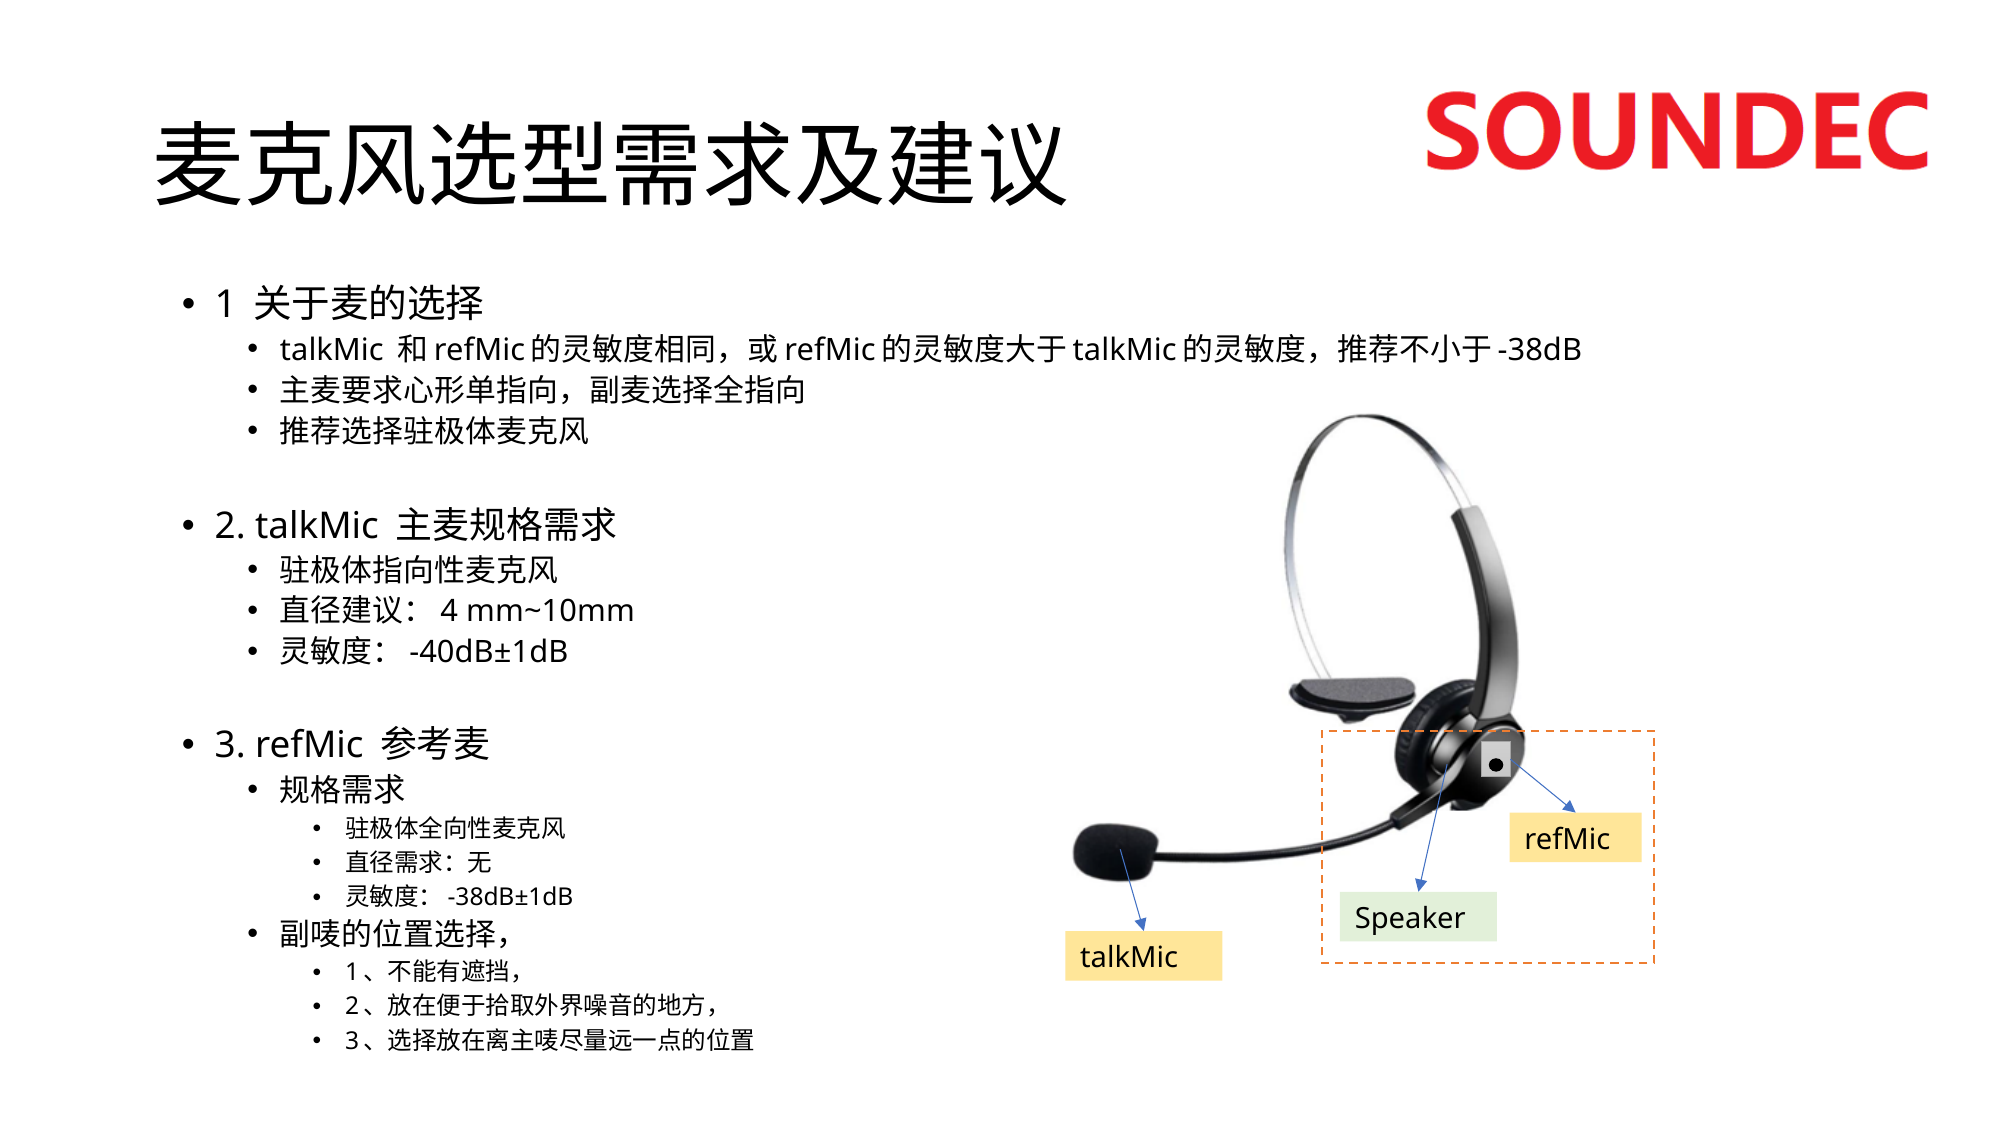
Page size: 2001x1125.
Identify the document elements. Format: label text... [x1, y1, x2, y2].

picture [1412, 32, 1946, 206]
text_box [1065, 412, 1655, 988]
title 麦克风选型需求及建议 [137, 59, 1863, 278]
text_box 1 关于麦的选择 talkMic 和refMic的灵敏度相同，或refMic的灵敏度大于talkMic的灵敏度，推荐不小于-38dB 主麦要求心形单指向，副麦选择全指向 推荐选择驻极体麦克风 2. talkMic 主麦规格需求 驻极体指向性麦克风 直径建议：4 mm~10mm 灵敏度：-40dB±1dB 3. refMic 参考麦 规格需求 驻极体全向性麦克风 直径需求：无 灵敏度：-38dB±1dB 副唛的位置选择， 1、不能有遮挡， 2、放在便于拾取外界噪音的地方， 3、选择放在离主唛尽量远一点的位置 [166, 276, 1719, 1066]
